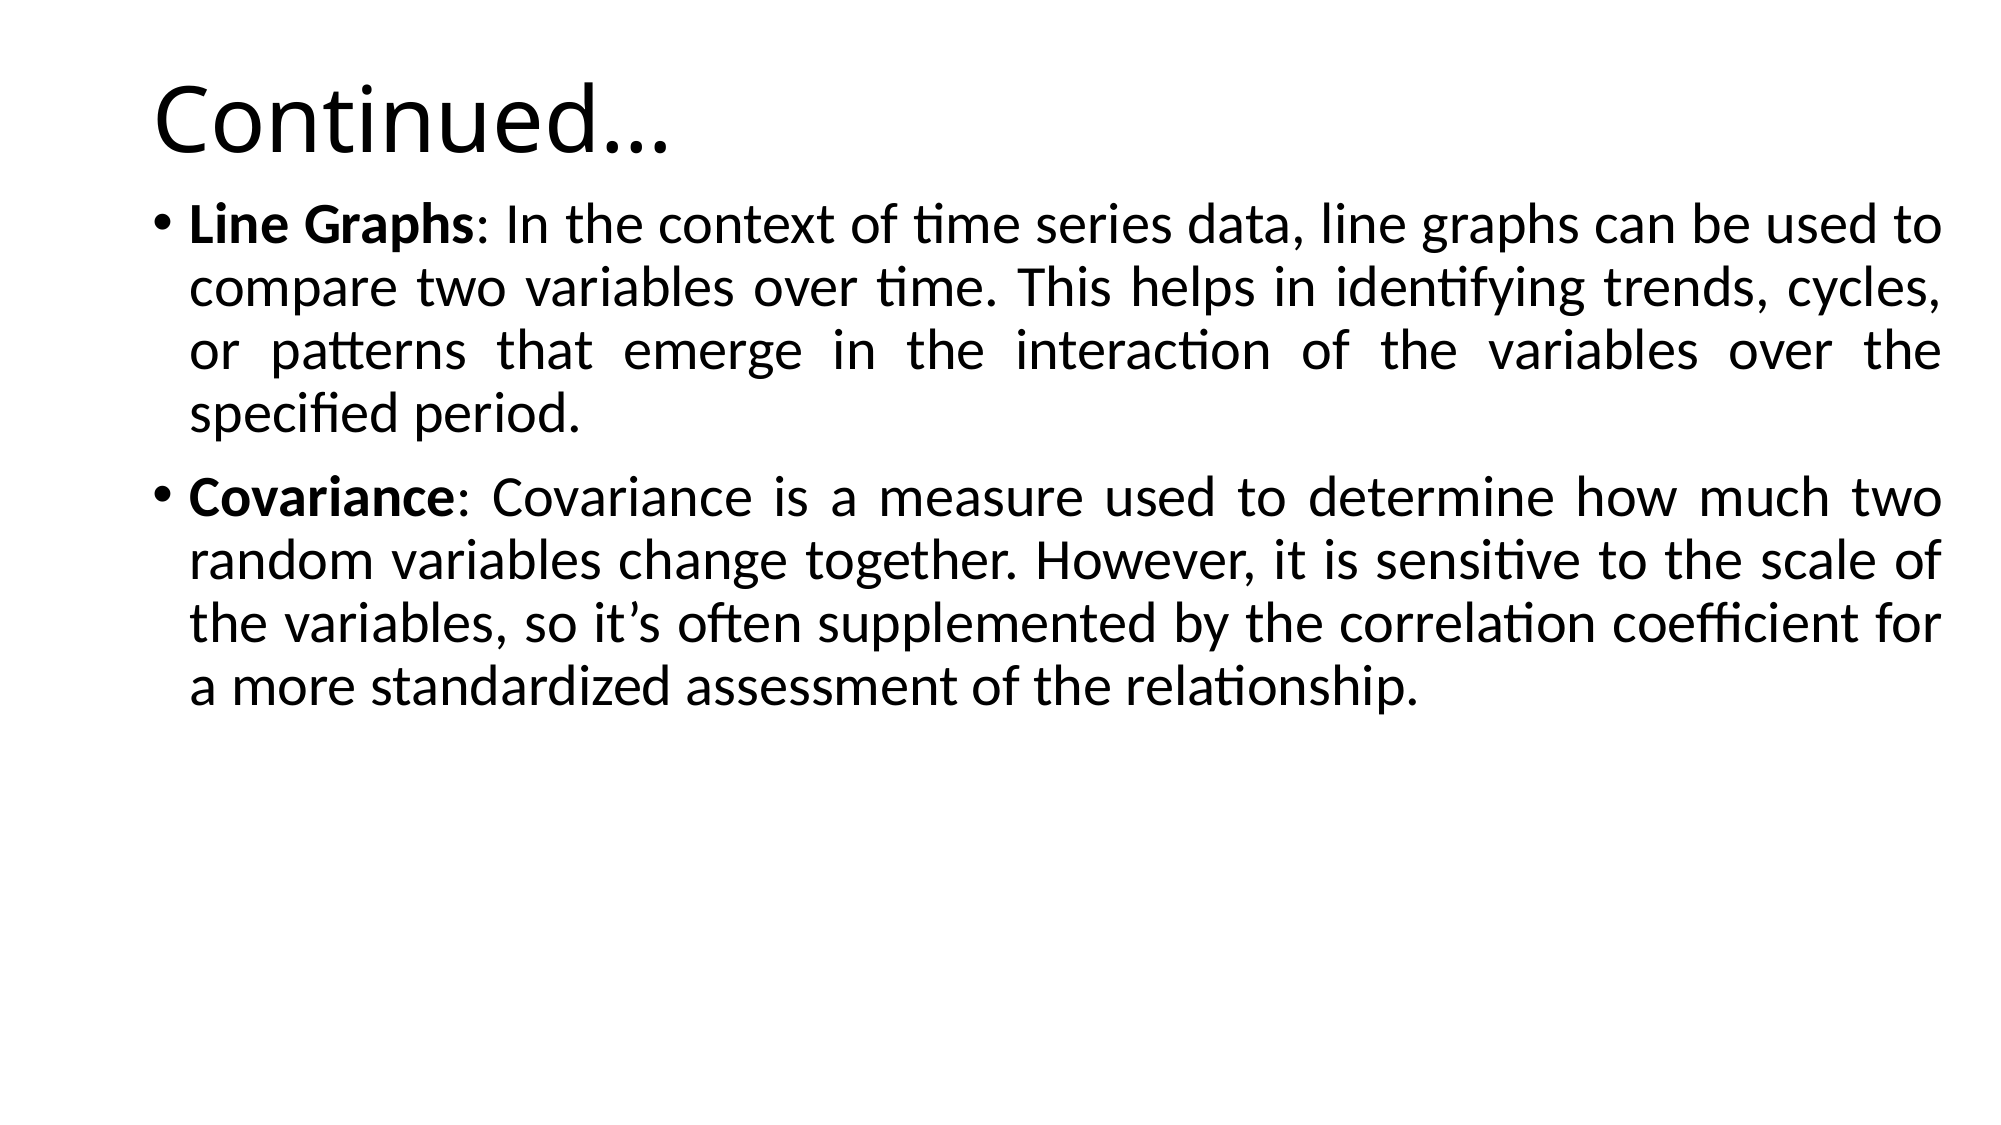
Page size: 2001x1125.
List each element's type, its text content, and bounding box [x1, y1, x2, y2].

list Line Graphs: In the context of time series data, line graphs can be used to compare two variables over time. This helps in identifying trends, cycles, or patterns that emerge in the interaction of the variables over the specified period. Covariance: Covariance is a measure used to determine how much two random variables change together. However, it is sensitive to the scale of the variables, so it’s often supplemented by the correlation coefficient for a more standardized assessment of the relationship. [137, 185, 1959, 1109]
title Continued… [137, 59, 1863, 185]
